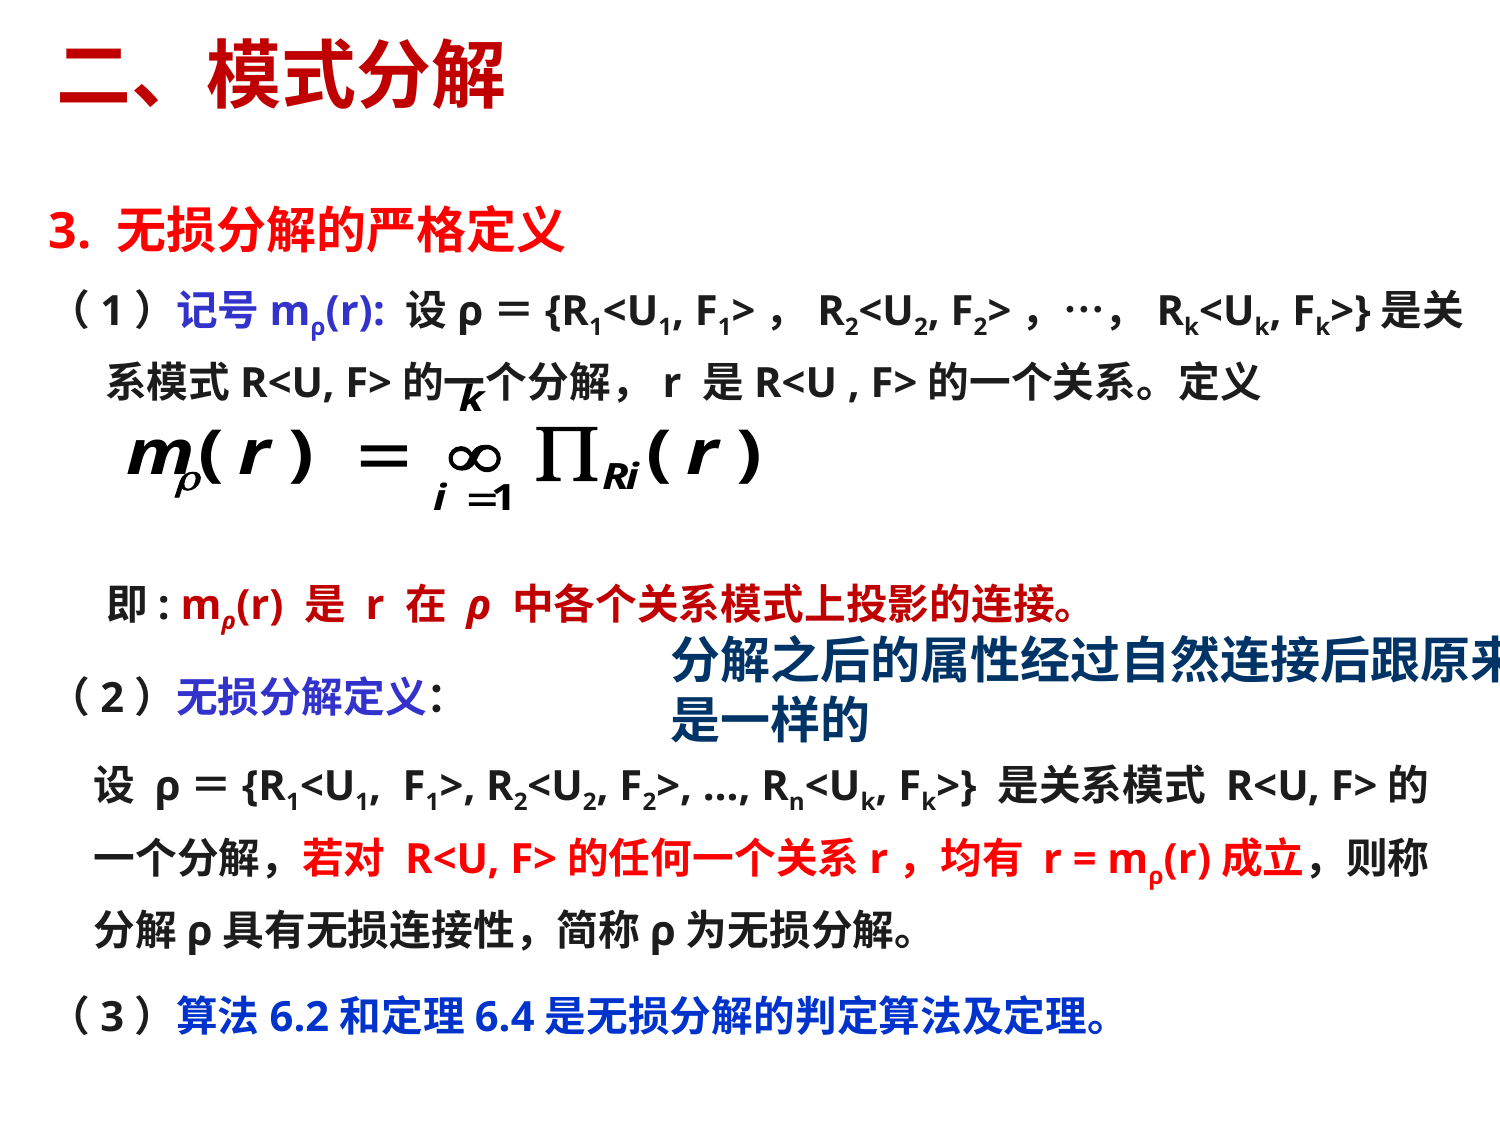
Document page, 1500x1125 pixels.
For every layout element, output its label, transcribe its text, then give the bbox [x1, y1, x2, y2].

title 二、模式分解 [41, 30, 1320, 126]
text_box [115, 365, 774, 521]
text_box 分解之后的属性经过自然连接后跟原来是一样的 [655, 621, 1500, 757]
list 3. 无损分解的严格定义 （1）记号mρ(r): 设ρ＝{R1<U1, F1>，R2<U2, F2>，…，Rk<Uk, Fk>}是关系模式R<U, F>的一个分解，r 是R<U , F>的一个关系。定义 即: mρ(r) 是 r 在 ρ 中各个关系模式上投影的连接。 （2）无损分解定义： 设 ρ＝{R1<U1, F1>, R2<U2, F2>, …, Rn<Uk, Fk>} 是关系模式 R<U, F>的一个分解，若对 R<U, F>的任何一个关系r，均有 r = mρ(r)成立，则称分解ρ具有无损连接性，简称ρ为无损分解。 （3）算法6.2和定理6.4是无损分解的判定算法及定理。 [48, 172, 1471, 1106]
